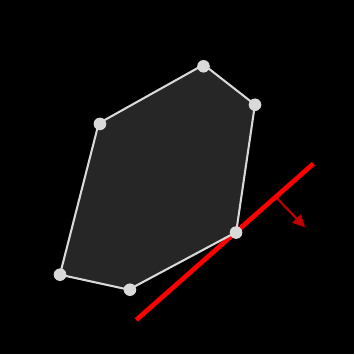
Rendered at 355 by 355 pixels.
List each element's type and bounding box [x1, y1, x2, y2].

text_box [197, 59, 210, 73]
text_box [60, 67, 255, 290]
text_box [53, 268, 67, 282]
text_box [93, 117, 107, 131]
text_box [123, 283, 136, 297]
text_box [136, 163, 314, 320]
text_box [248, 98, 262, 112]
